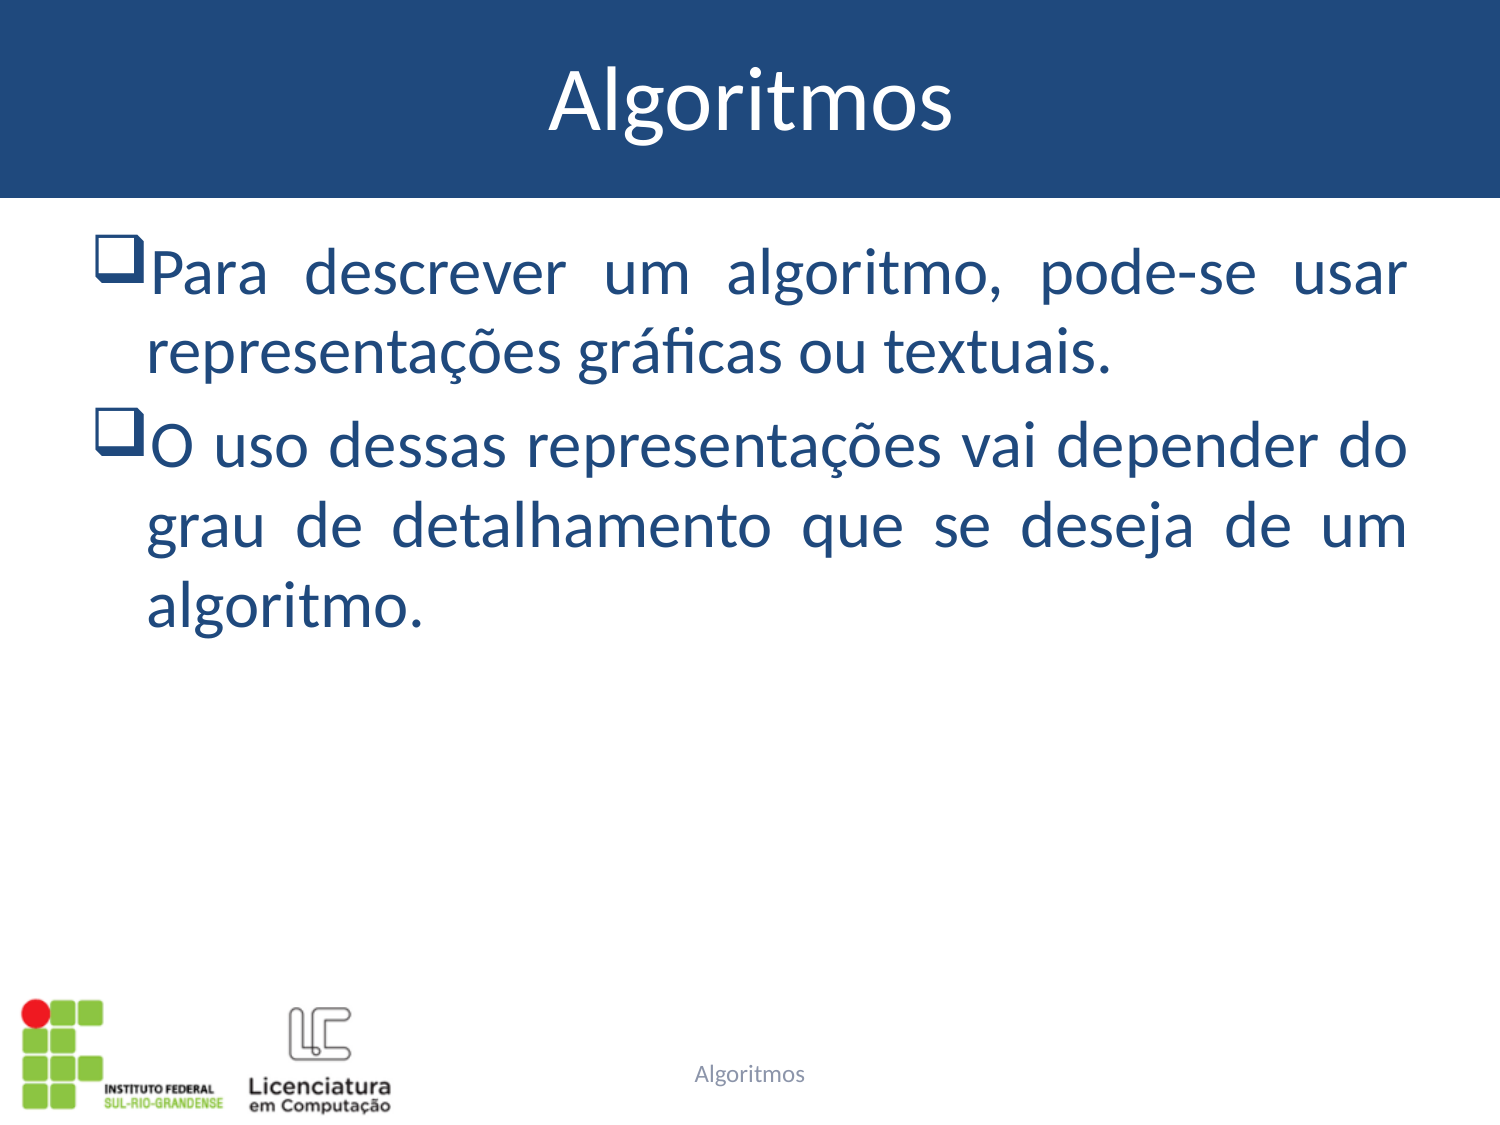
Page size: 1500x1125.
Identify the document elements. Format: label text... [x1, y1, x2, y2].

picture [237, 999, 408, 1123]
footer Algoritmos [512, 1042, 988, 1103]
picture [16, 992, 231, 1118]
list Para descrever um algoritmo, pode-se usar representações gráficas ou textuais. O uso dessas representações vai depender do grau de detalhamento que se deseja de um algoritmo. [75, 219, 1425, 963]
title Algoritmos [76, 0, 1427, 188]
